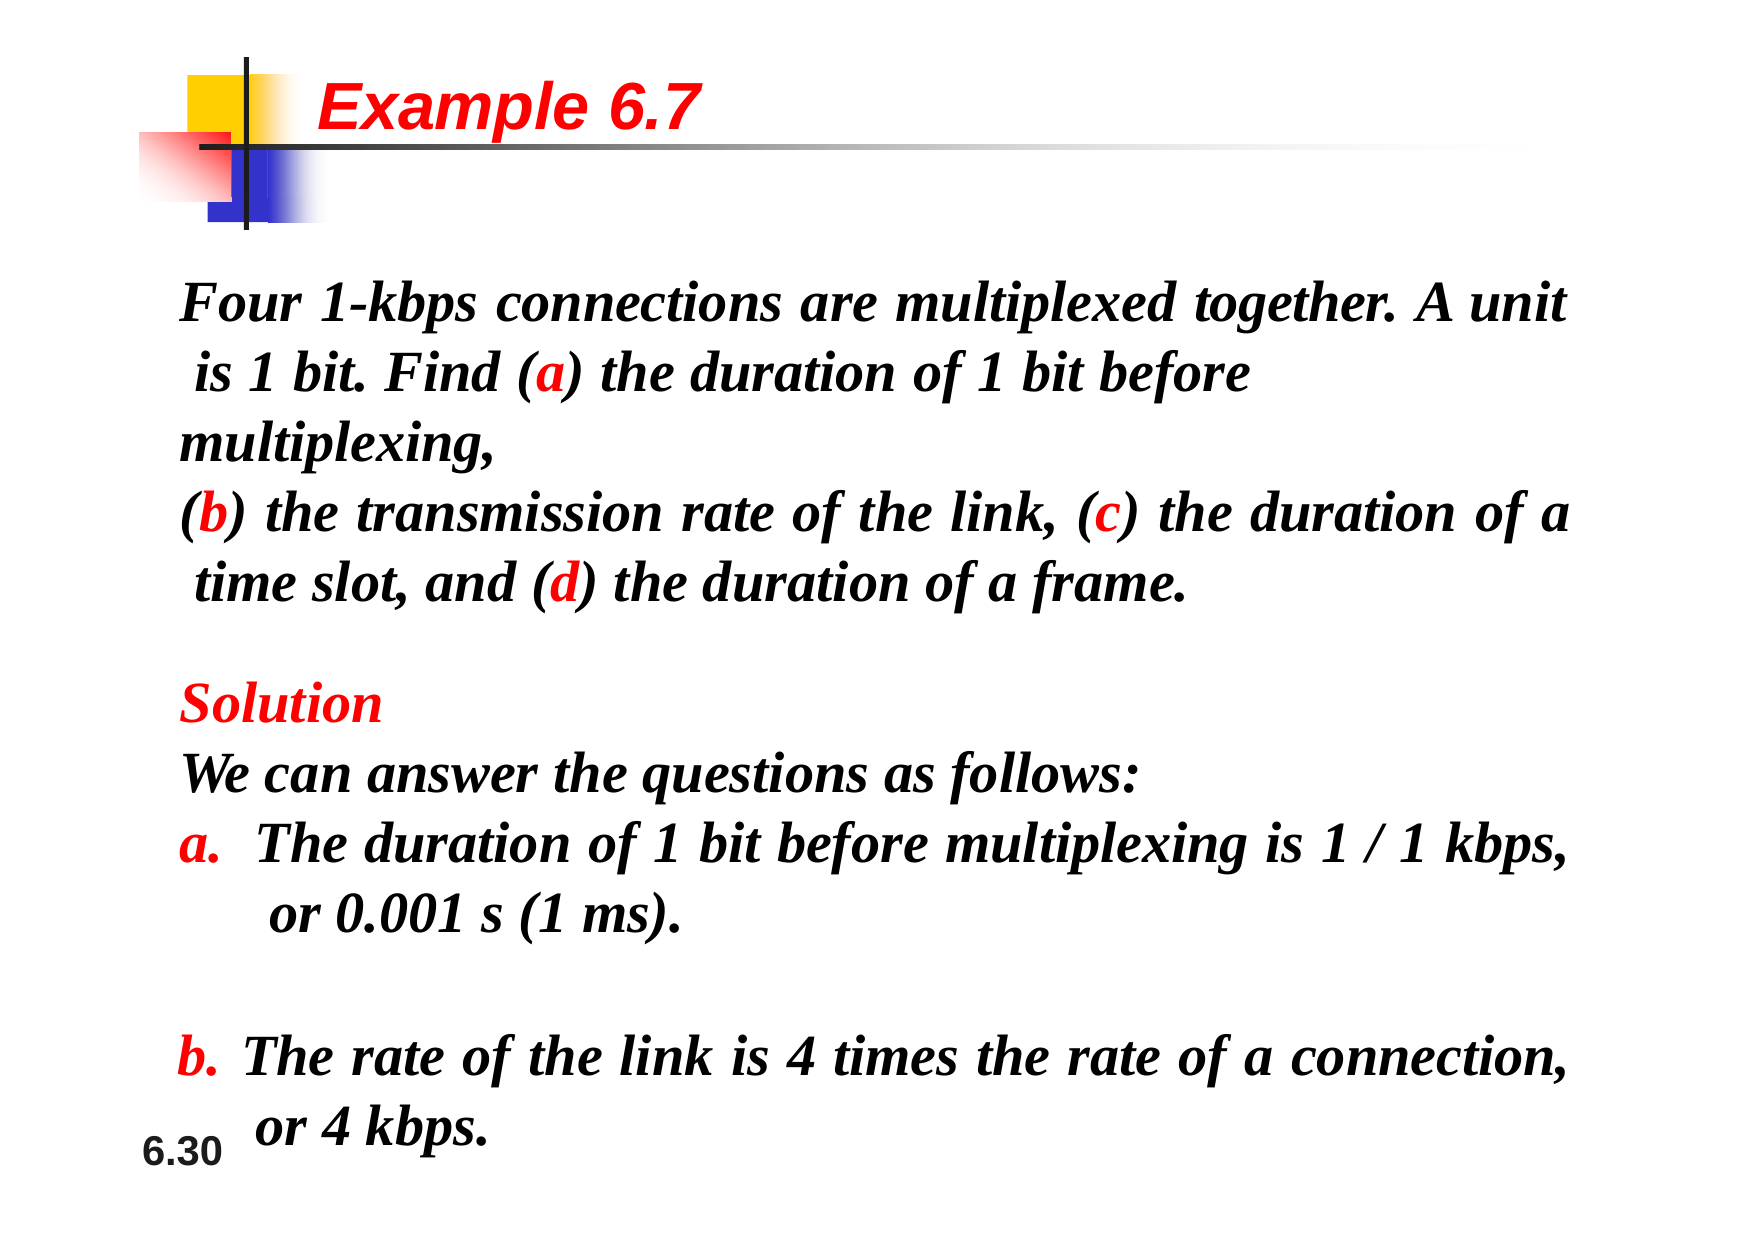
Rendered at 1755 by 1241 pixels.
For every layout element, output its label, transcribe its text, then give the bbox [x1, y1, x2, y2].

title Example 6.7 [315, 60, 704, 260]
picture [139, 132, 243, 197]
picture [249, 74, 315, 197]
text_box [139, 197, 329, 231]
slide_number 6.30 [140, 1125, 230, 1241]
list Four 1-kbps connections are multiplexed together. A unit is 1 bit. Find (a) the duration of 1 bit before multiplexing, (b) the transmission rate of the link, (c) the duration of a time slot, and (d) the duration of a frame. Solution We can answer the questions as follows: The duration of 1 bit before multiplexing is 1 / 1 kbps, or 0.001 s (1 ms). The rate of the link is 4 times the rate of a connection, or 4 kbps. [177, 260, 1577, 1158]
picture [704, 132, 1550, 198]
